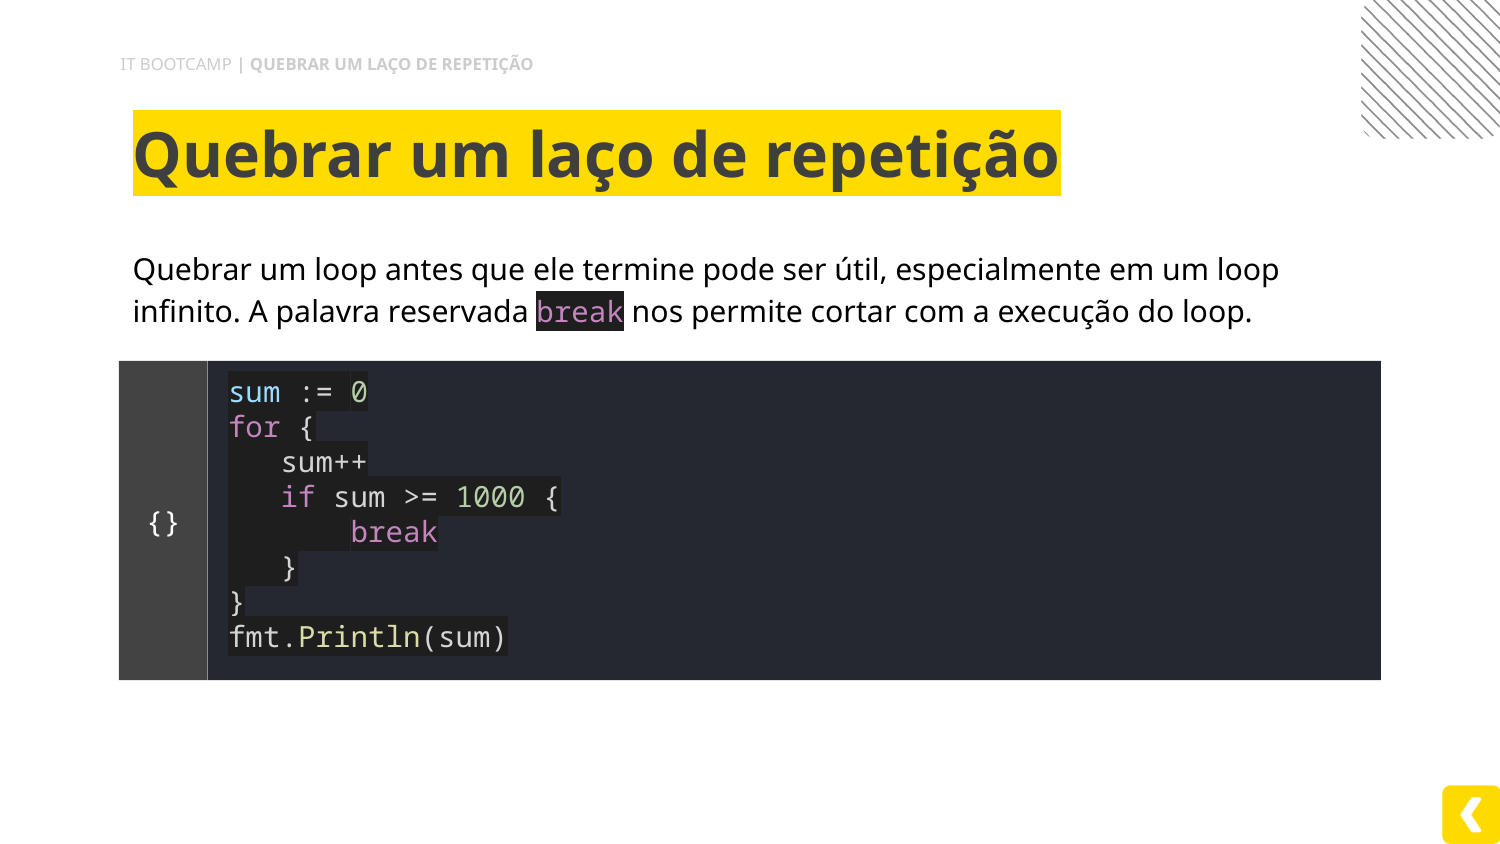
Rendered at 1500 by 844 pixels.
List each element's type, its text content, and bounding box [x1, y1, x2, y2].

text_box Quebrar um loop antes que ele termine pode ser útil, especialmente em um loop infinito. A palavra reservada break nos permite cortar com a execução do loop. [117, 230, 1383, 349]
picture [1441, 785, 1500, 844]
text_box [118, 360, 1382, 681]
text_box IT BOOTCAMP | QUEBRAR UM LAÇO DE REPETIÇÃO [105, 46, 577, 87]
text_box Quebrar um laço de repetição [117, 102, 1383, 206]
picture [1361, 0, 1500, 140]
